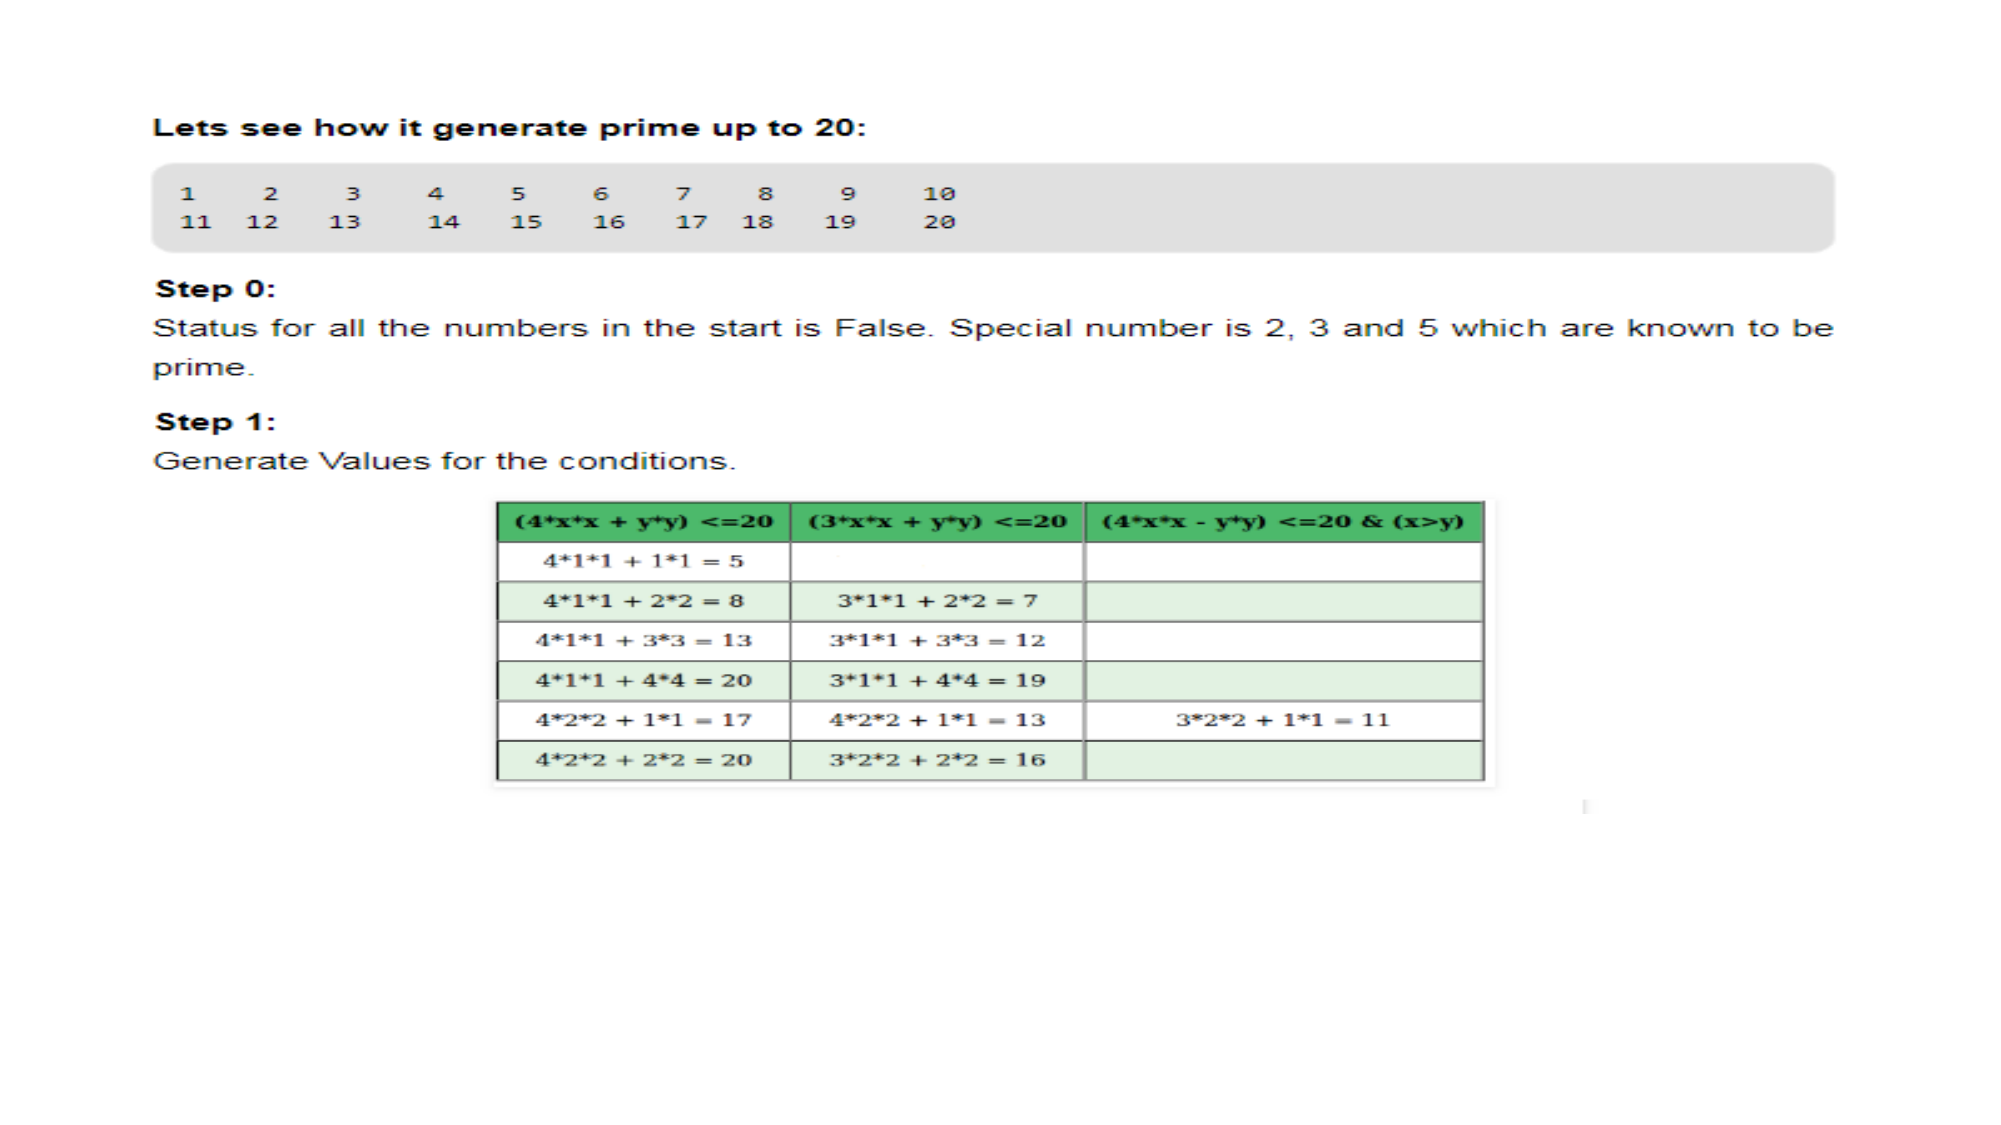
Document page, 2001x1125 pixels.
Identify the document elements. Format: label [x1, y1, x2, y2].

picture [94, 108, 1849, 814]
